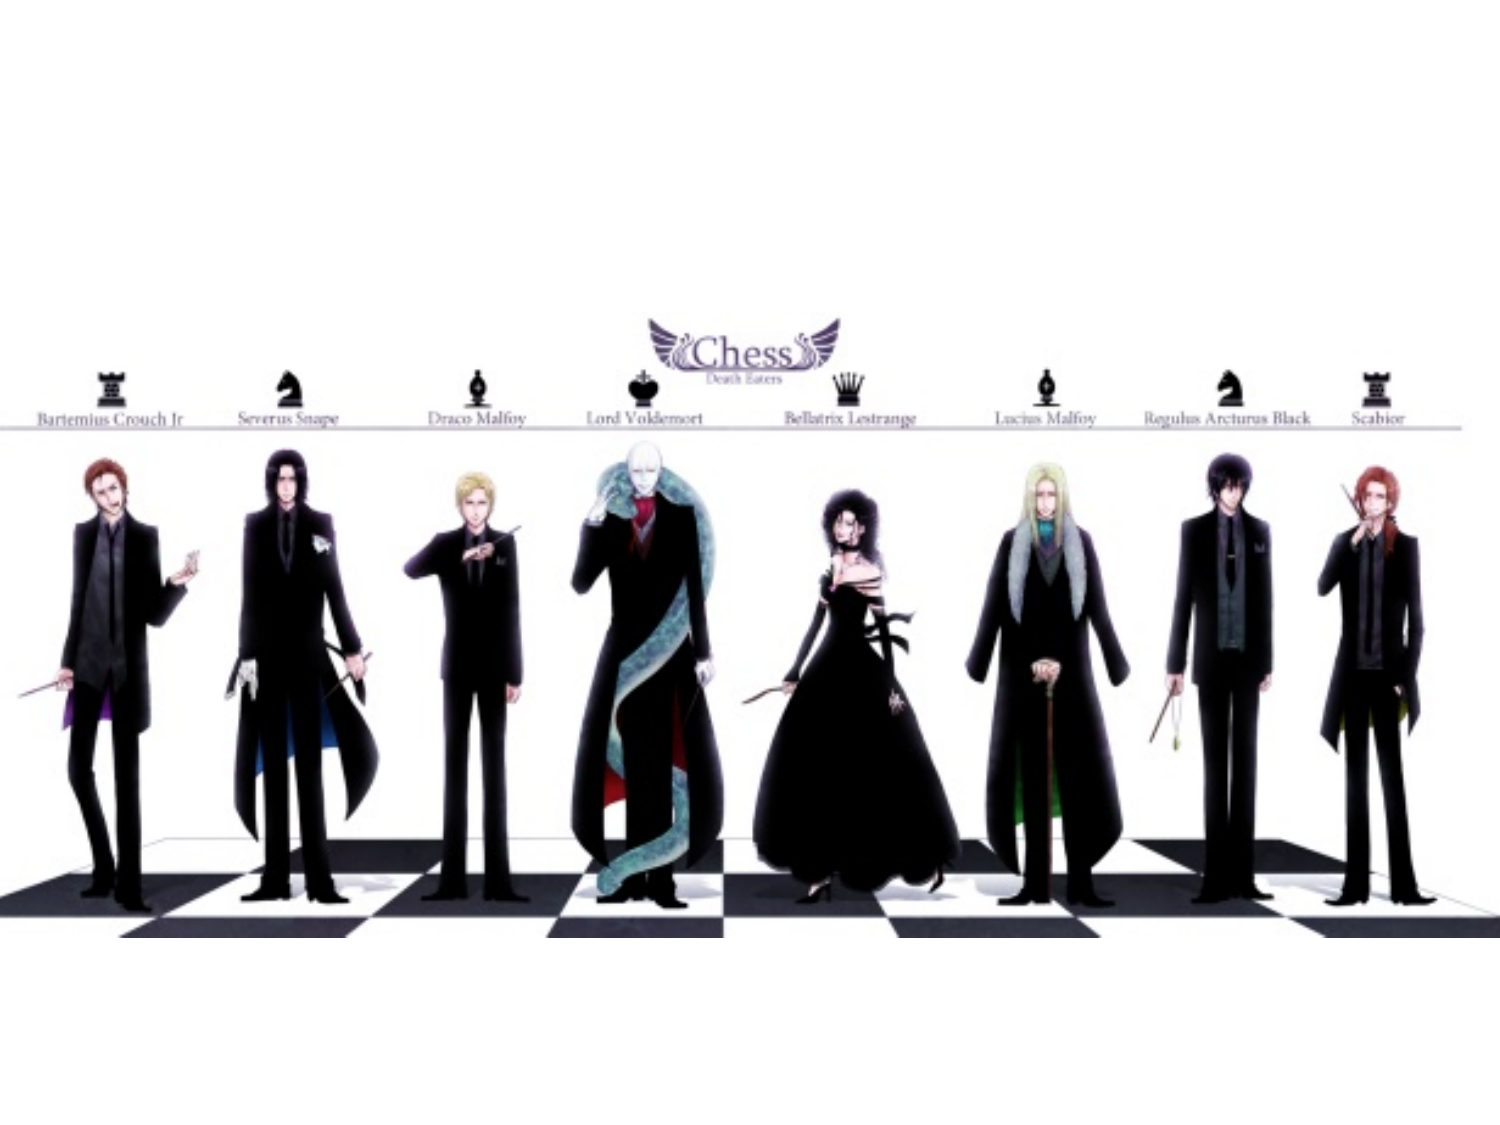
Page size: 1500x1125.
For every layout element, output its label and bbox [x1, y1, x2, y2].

picture [0, 312, 1500, 938]
